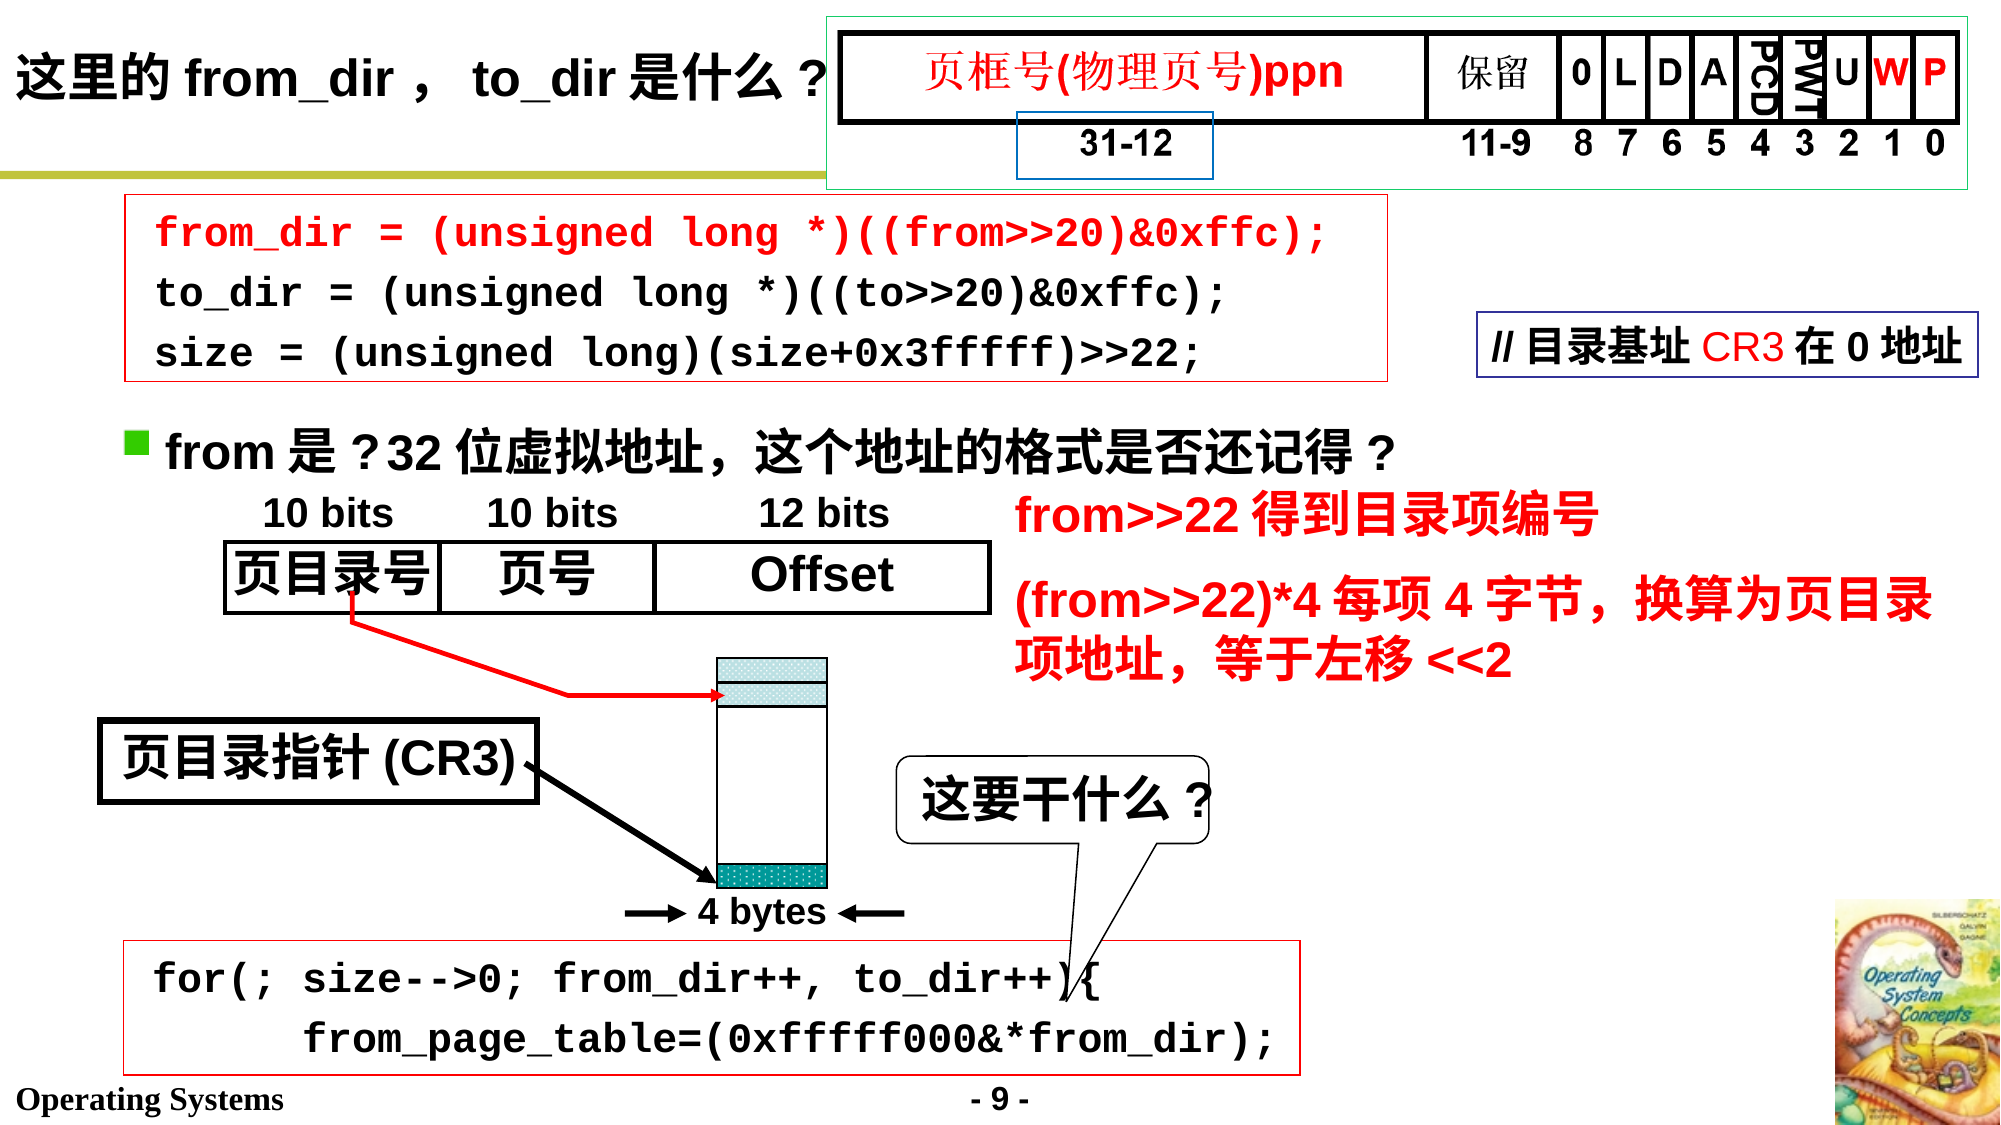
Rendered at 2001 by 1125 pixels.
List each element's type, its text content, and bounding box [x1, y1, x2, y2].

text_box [99, 591, 905, 938]
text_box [74, 387, 1388, 488]
title 这里的from_dir，to_dir是什么? [0, 20, 826, 132]
text_box //目录基址CR3在0地址 [1476, 311, 1979, 378]
picture [826, 16, 1968, 190]
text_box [224, 487, 990, 613]
text_box from>>22得到目录项编号 (from>>22)*4每项4字节，换算为页目录项地址，等于左移<<2 [999, 474, 1957, 695]
text_box from_dir = (unsigned long *)((from>>20)&0xffc); to_dir = (unsigned long *)((to>>20)&0xffc); size = (unsigned long)(size+0x3fffff)>>22; [64, 187, 1427, 383]
picture [1835, 899, 2000, 1125]
text_box 这要干什么? [905, 755, 1209, 933]
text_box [62, 933, 1425, 1075]
